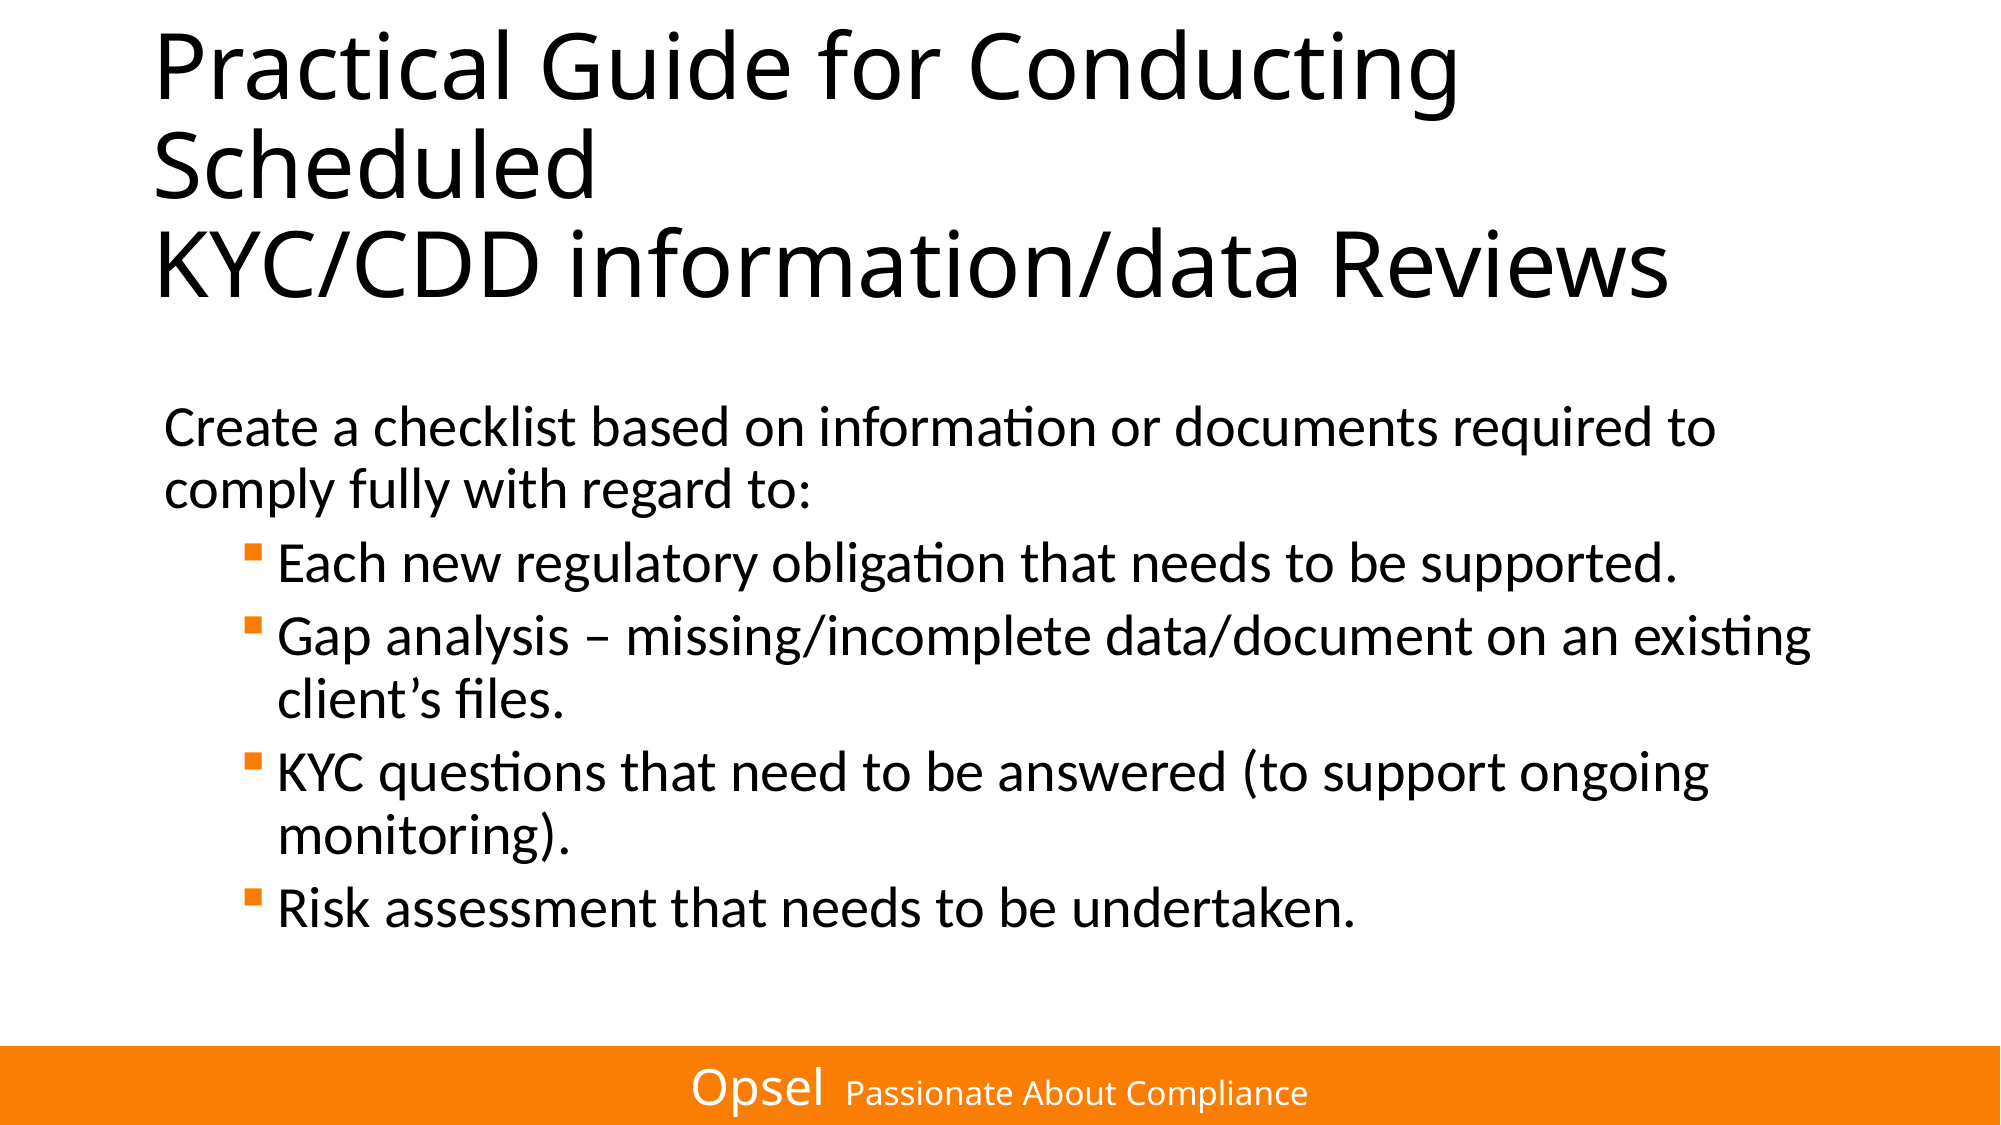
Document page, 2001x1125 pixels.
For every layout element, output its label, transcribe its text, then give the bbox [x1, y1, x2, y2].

text_box Opsel Passionate About Compliance [0, 1045, 2000, 1125]
title Practical Guide for Conducting Scheduled KYC/CDD information/data Reviews [137, 59, 1863, 278]
list Create a checklist based on information or documents required to comply fully with regard to: Each new regulatory obligation that needs to be supported. Gap analysis – missing/incomplete data/document on an existing client’s files. KYC questions that need to be answered (to support ongoing monitoring). Risk assessment that needs to be undertaken. [149, 388, 1850, 950]
